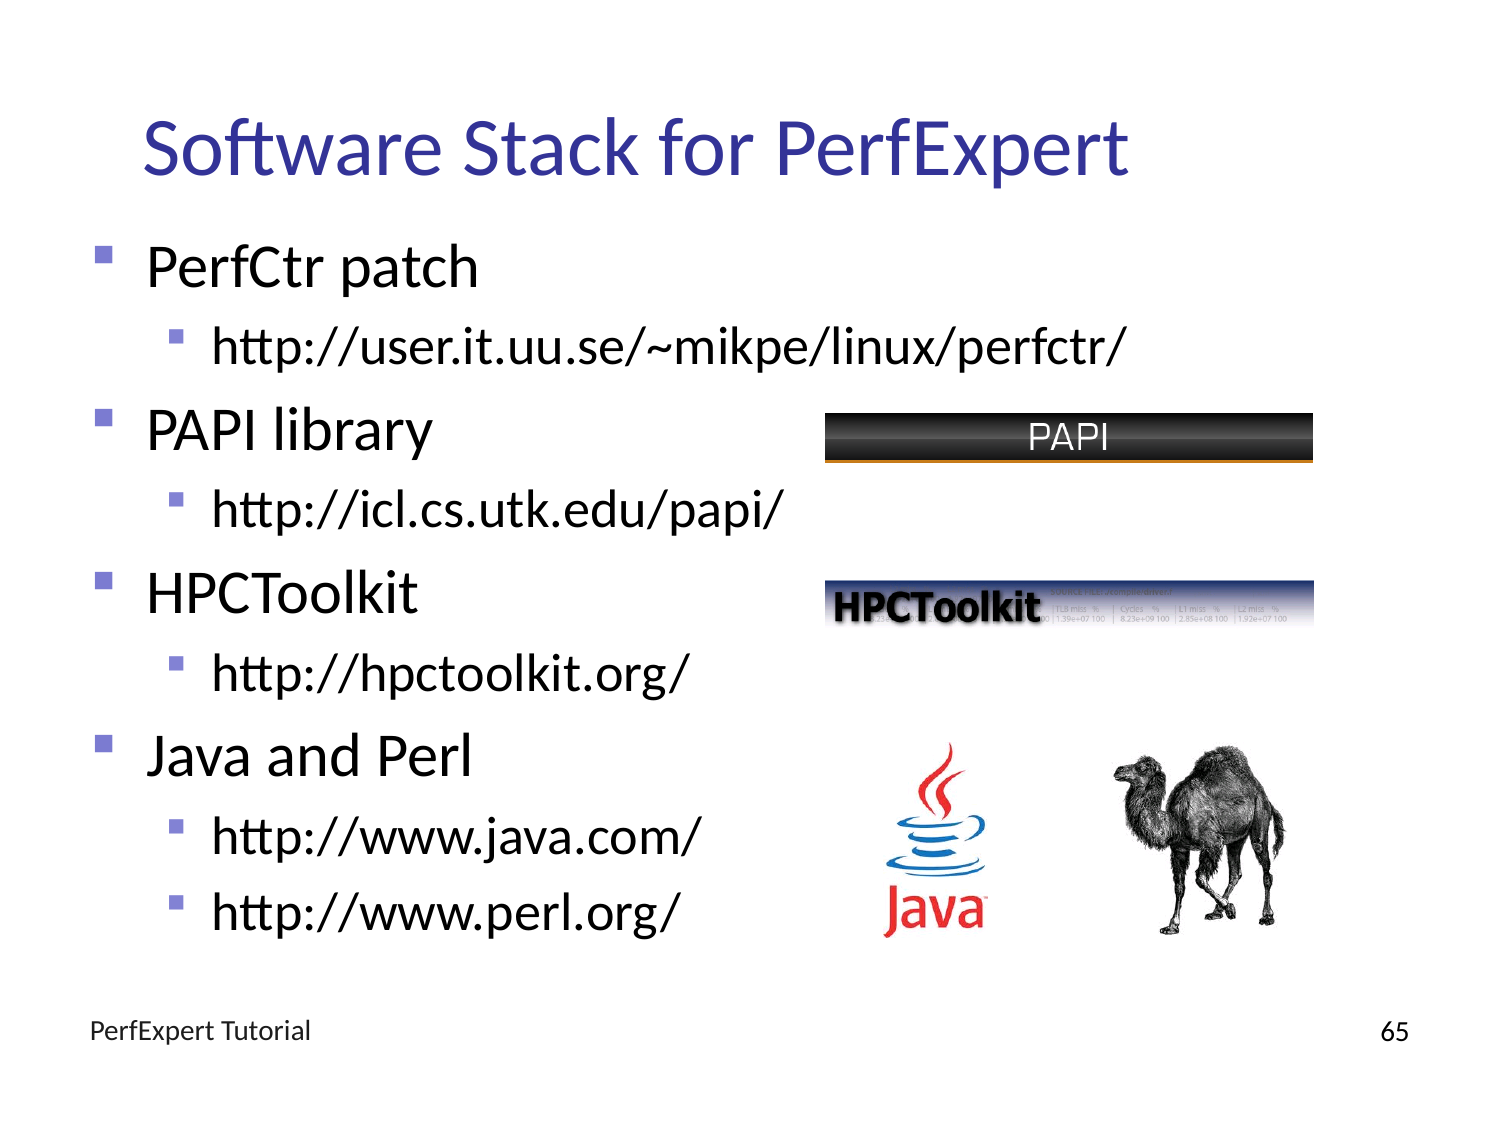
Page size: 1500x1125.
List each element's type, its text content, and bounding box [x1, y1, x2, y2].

picture [1111, 742, 1288, 938]
picture [882, 742, 988, 938]
slide_number 65 [1112, 979, 1426, 1055]
picture [824, 575, 1314, 638]
title Software Stack for PerfExpert [74, 89, 1426, 195]
picture [824, 413, 1313, 463]
list PerfCtr patch http://user.it.uu.se/~mikpe/linux/perfctr/ PAPI library http://icl.cs.utk.edu/papi/ HPCToolkit http://hpctoolkit.org/ Java and Perl http://www.java.com/ http://www.perl.org/ [74, 216, 1425, 953]
slide_number PerfExpert Tutorial [74, 978, 1113, 1055]
